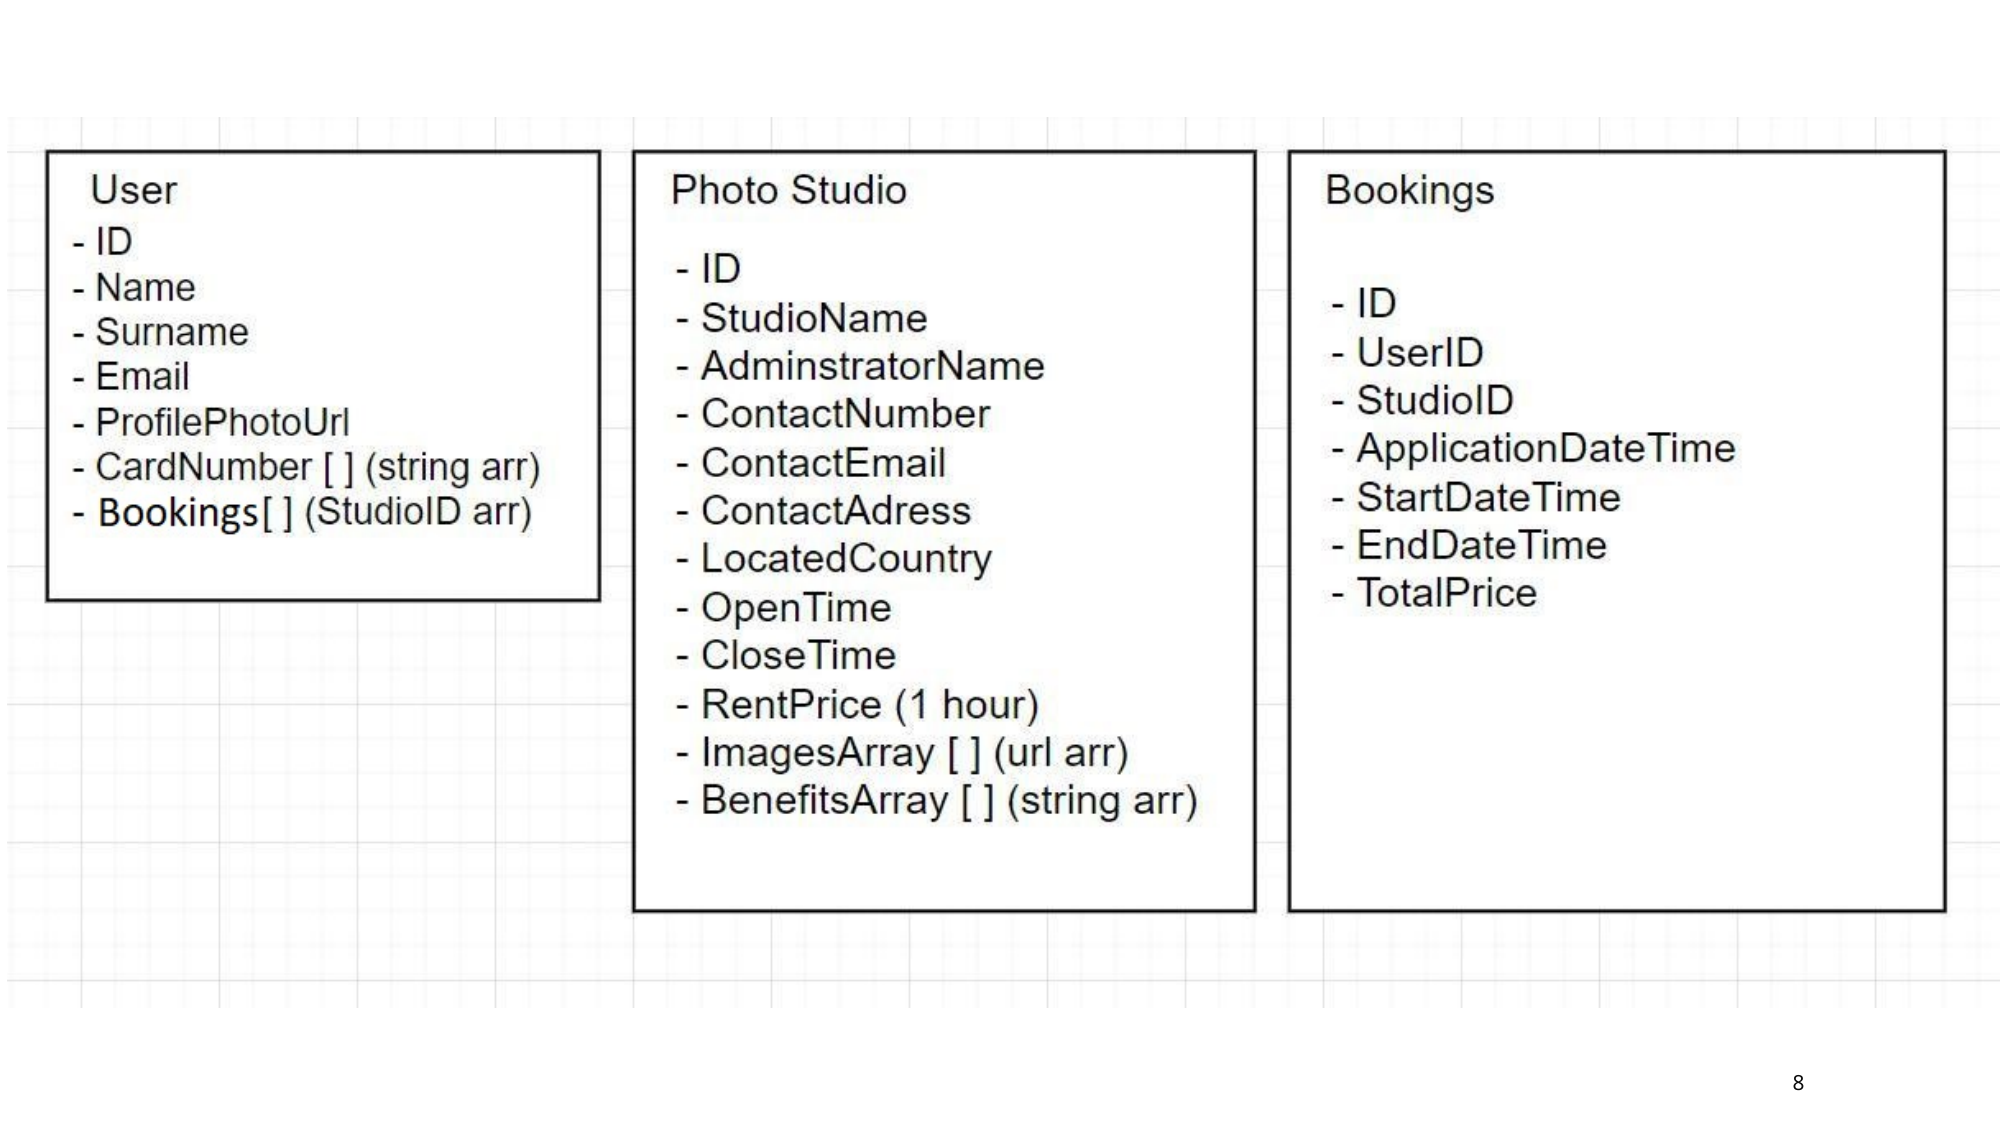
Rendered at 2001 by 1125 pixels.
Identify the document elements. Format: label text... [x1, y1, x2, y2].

picture [7, 117, 2000, 1008]
slide_number 8 [1777, 1061, 1938, 1107]
